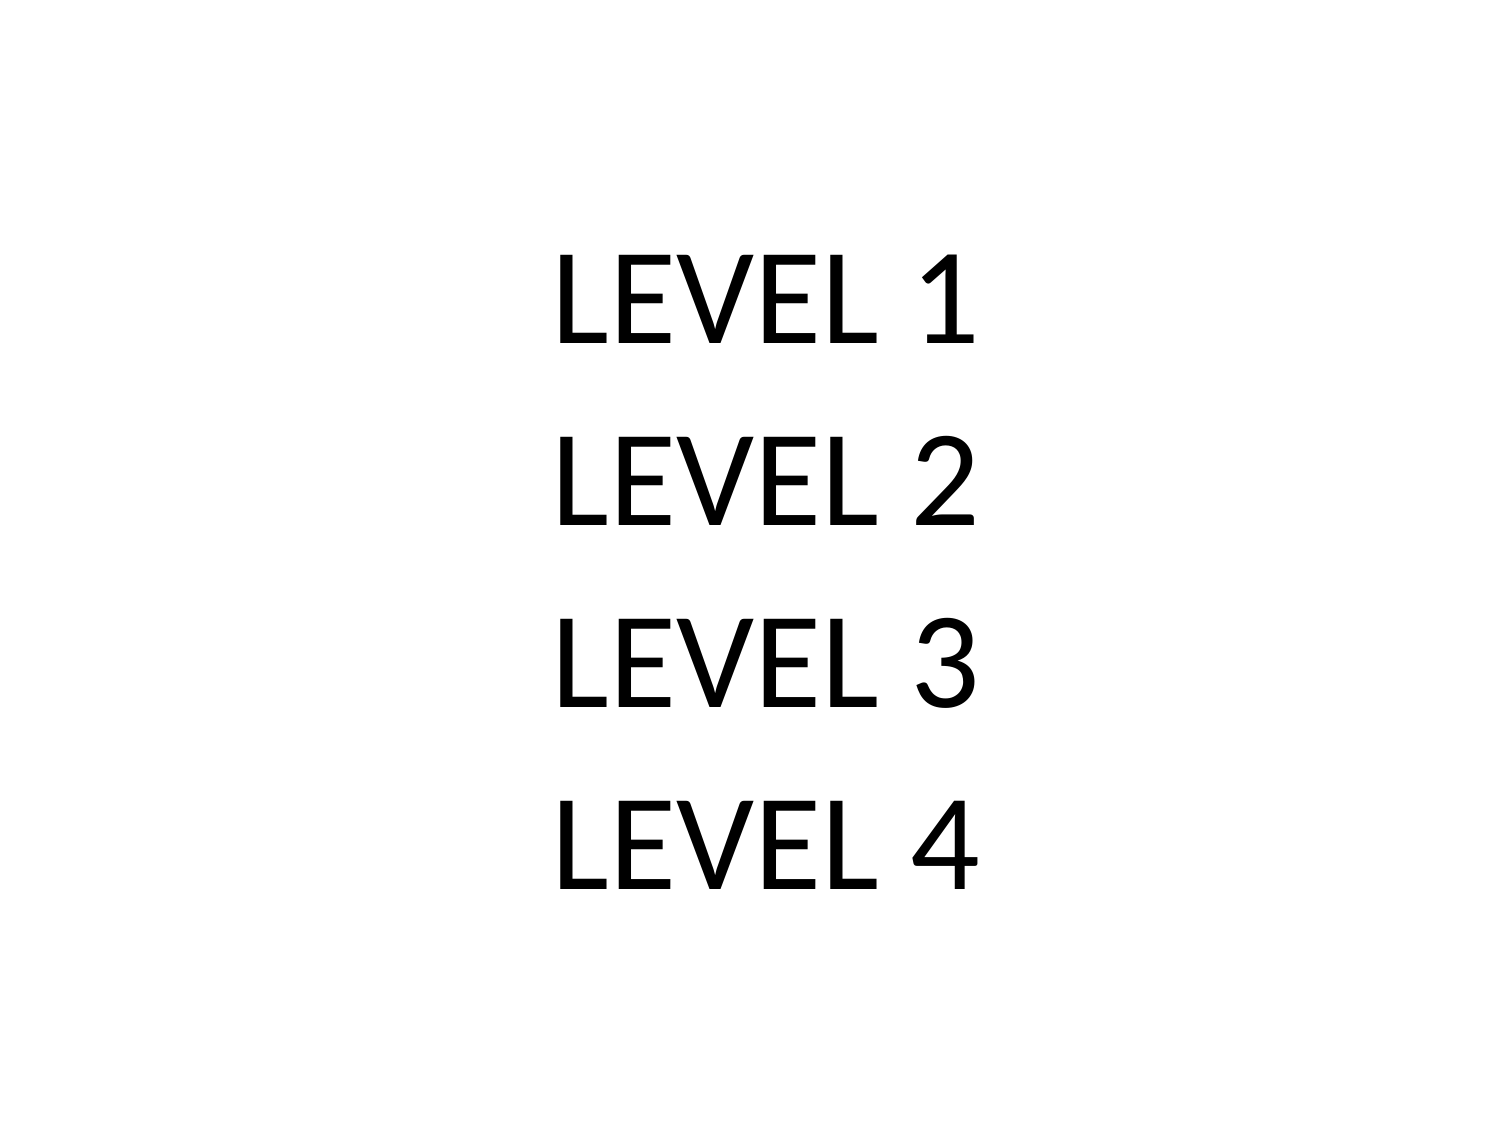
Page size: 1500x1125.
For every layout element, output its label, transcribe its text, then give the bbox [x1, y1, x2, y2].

text_box LEVEL 3 [536, 562, 996, 743]
text_box LEVEL 4 [536, 744, 996, 925]
text_box LEVEL 1 [536, 198, 996, 379]
text_box LEVEL 2 [536, 380, 996, 561]
